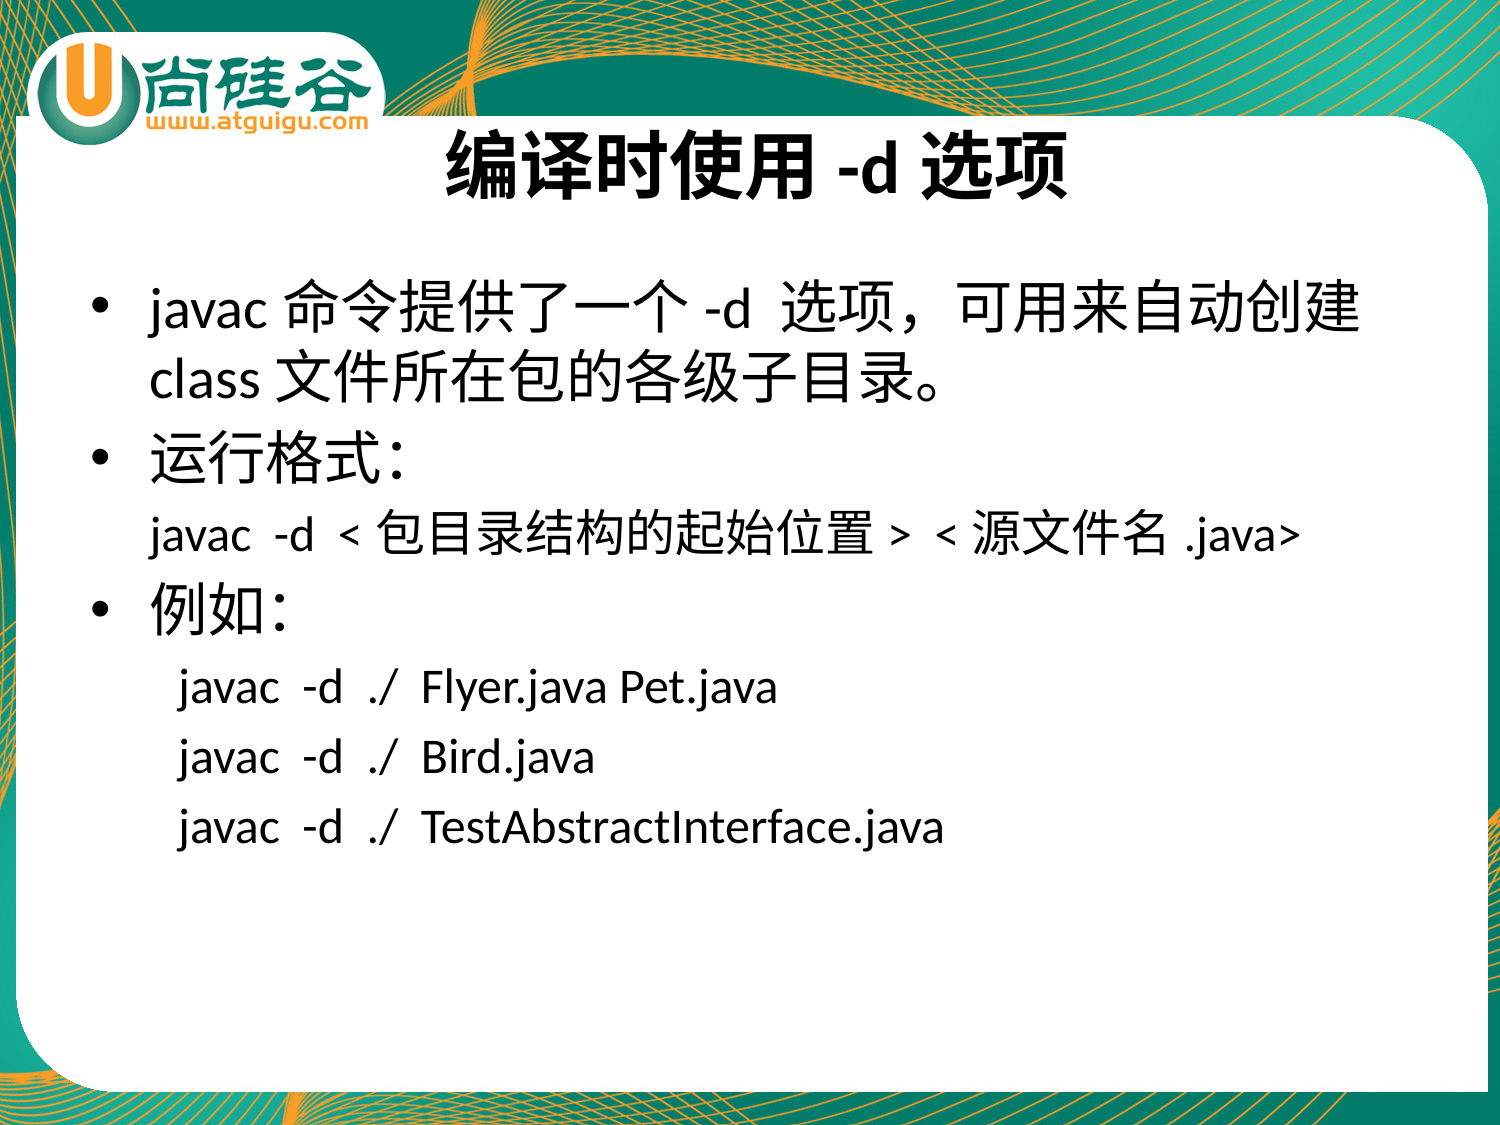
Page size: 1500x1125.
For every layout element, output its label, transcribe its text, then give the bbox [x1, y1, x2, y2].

picture [0, 0, 1500, 1125]
list javac命令提供了一个-d 选项，可用来自动创建class文件所在包的各级子目录。 运行格式： javac -d <包目录结构的起始位置> <源文件名.java> 例如： javac -d ./ Flyer.java Pet.java javac -d ./ Bird.java javac -d ./ TestAbstractInterface.java [75, 262, 1425, 1005]
title 编译时使用-d选项 [82, 93, 1432, 235]
